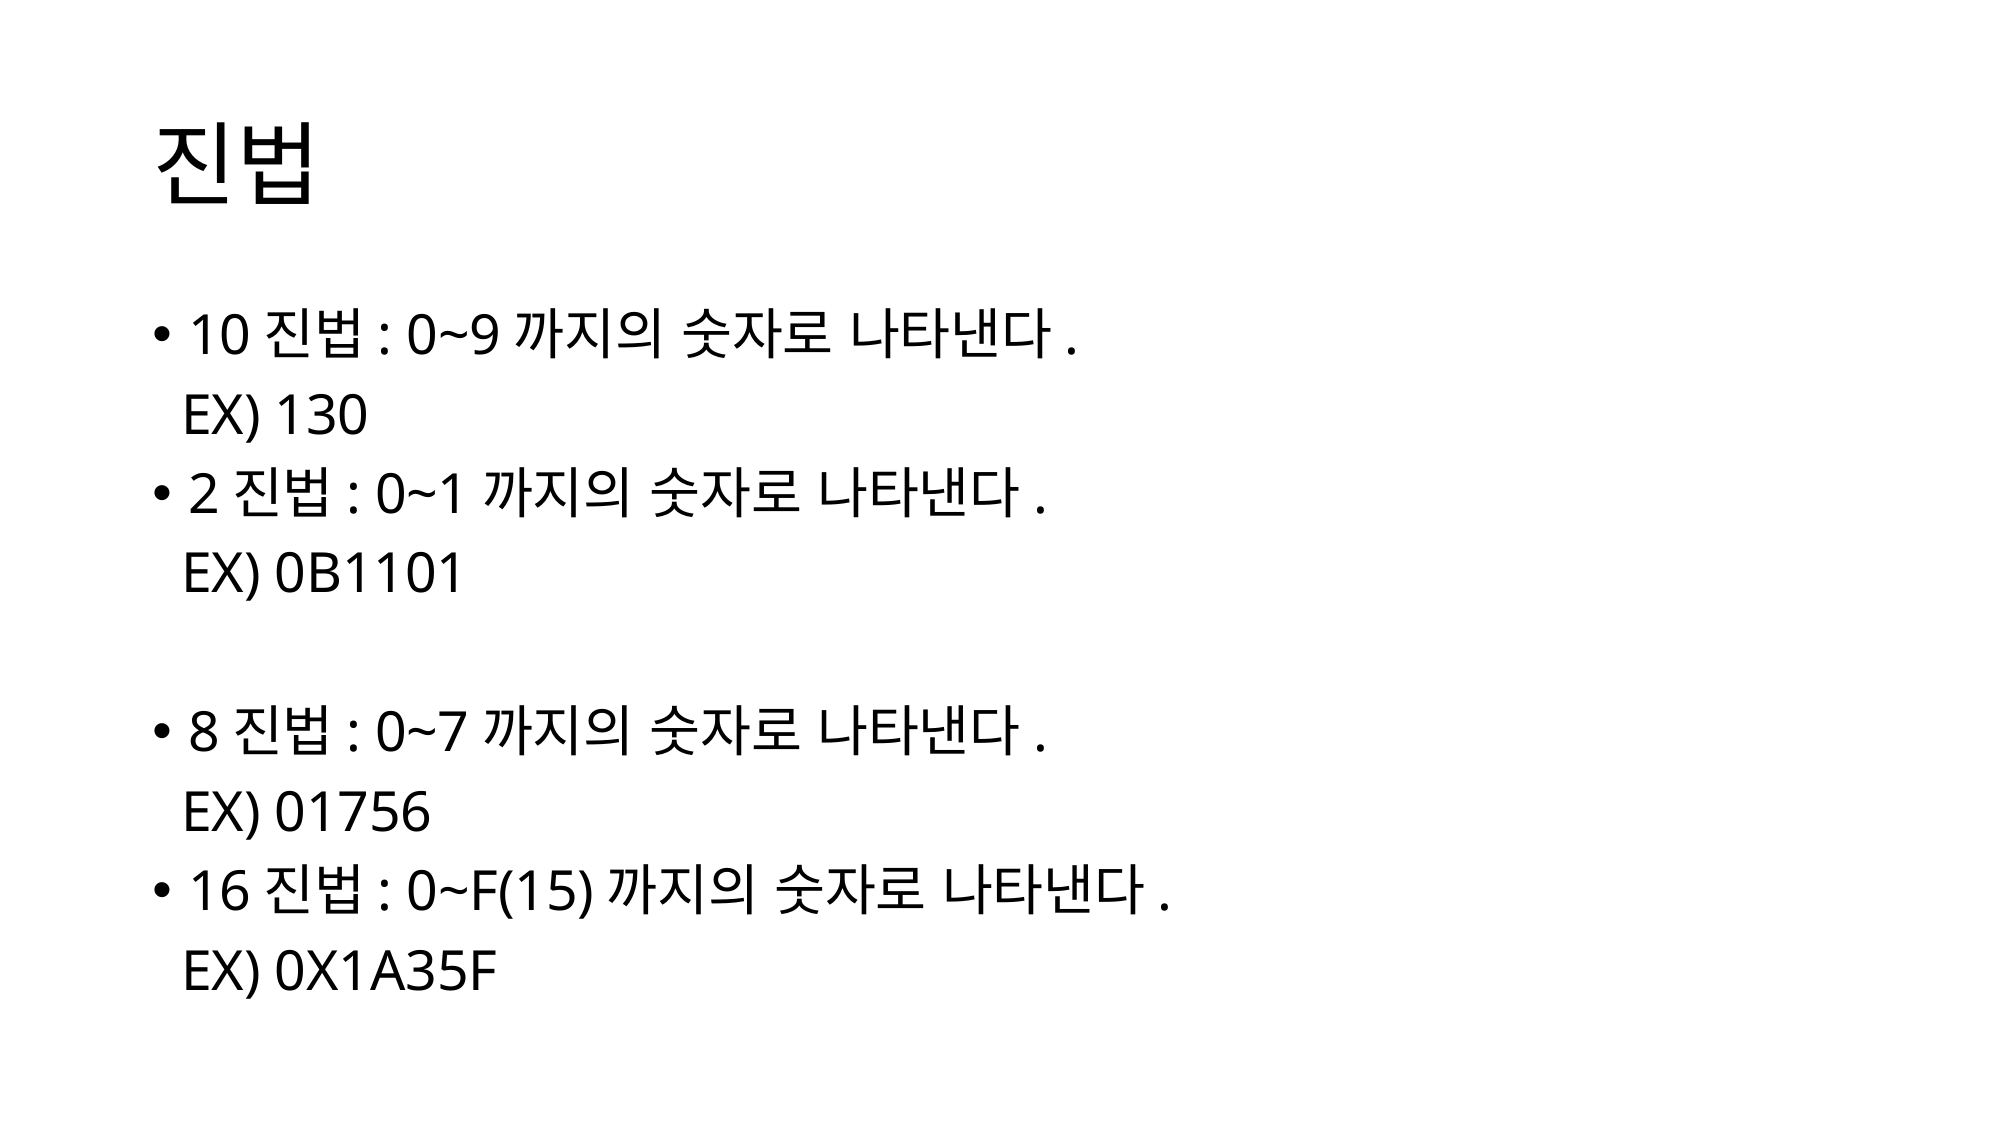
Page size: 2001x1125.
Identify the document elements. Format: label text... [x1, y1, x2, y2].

list 10진법: 0~9까지의 숫자로 나타낸다. EX) 130 2진법: 0~1까지의 숫자로 나타낸다. EX) 0B1101 8진법: 0~7까지의 숫자로 나타낸다. EX) 01756 16진법: 0~F(15)까지의 숫자로 나타낸다. EX) 0X1A35F [137, 299, 1863, 1014]
title 진법 [137, 59, 1863, 278]
